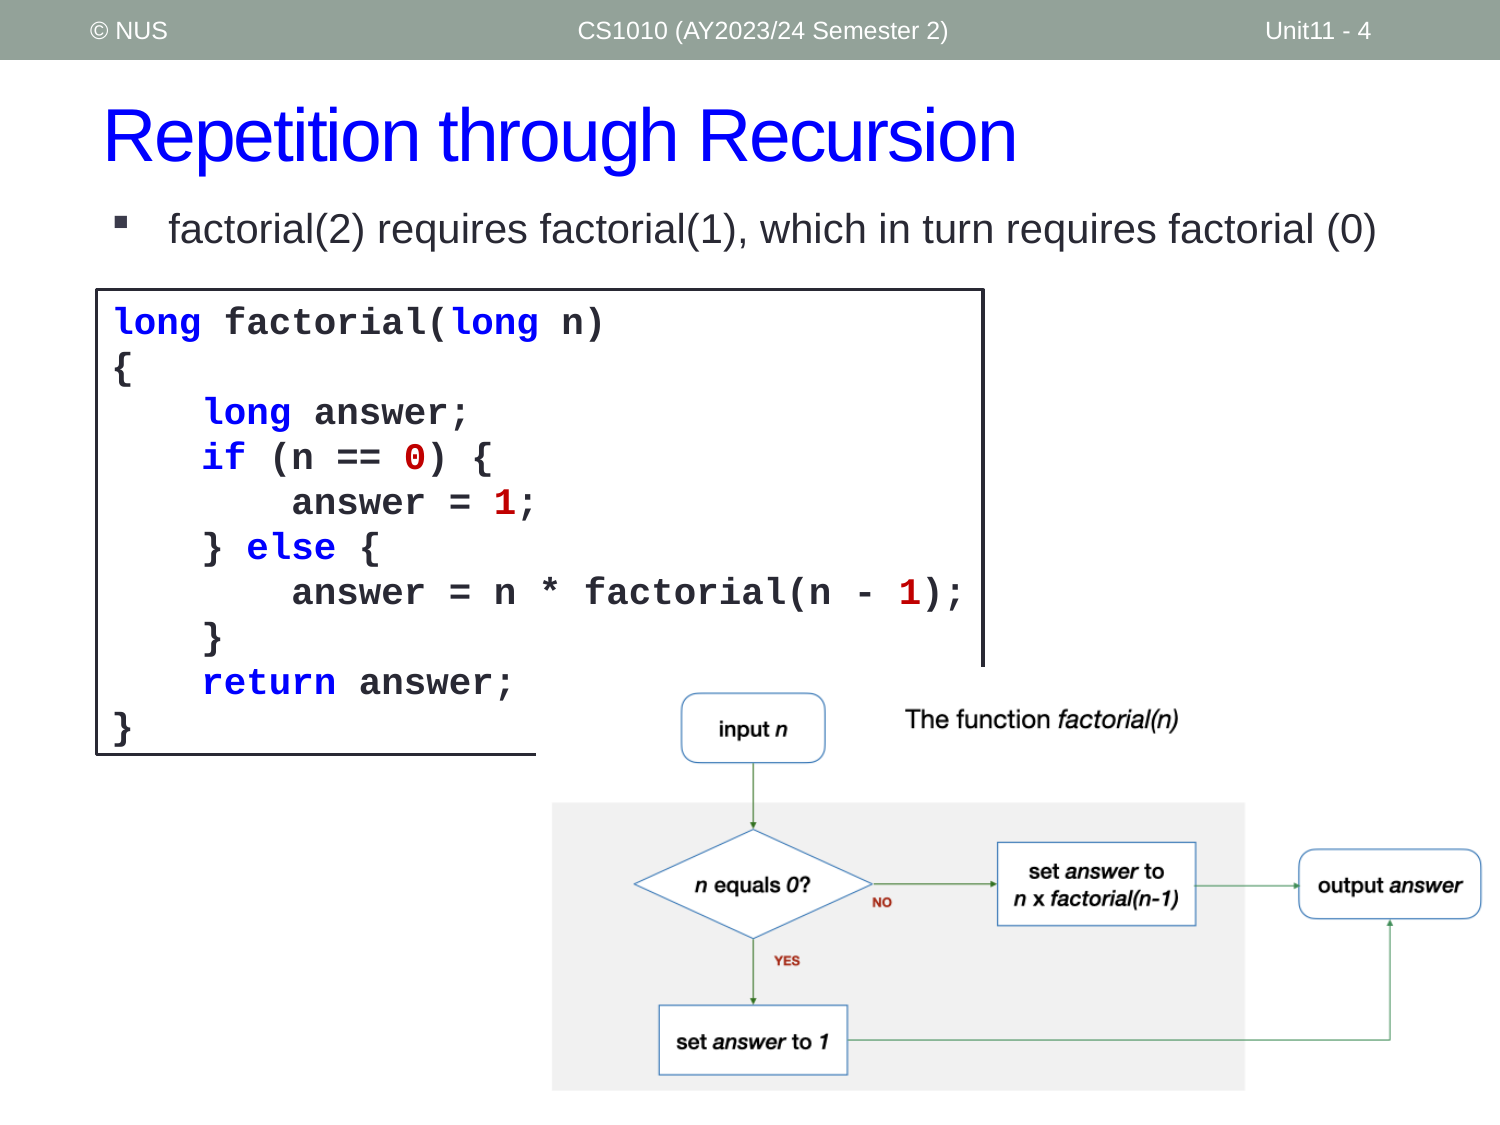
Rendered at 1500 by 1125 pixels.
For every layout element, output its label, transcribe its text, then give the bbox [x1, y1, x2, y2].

picture [535, 667, 1497, 1104]
list factorial(2) requires factorial(1), which in turn requires factorial (0) [96, 194, 1457, 427]
text_box long factorial(long n) { long answer; if (n == 0) { answer = 1; } else { answer = n * factorial(n - 1); } return answer; } [94, 288, 985, 757]
title Repetition through Recursion [87, 62, 1463, 200]
slide_number © NUS [75, 3, 550, 57]
slide_number Unit11 - 4 [1250, 3, 1425, 57]
footer CS1010 (AY2023/24 Semester 2) [562, 3, 1238, 57]
